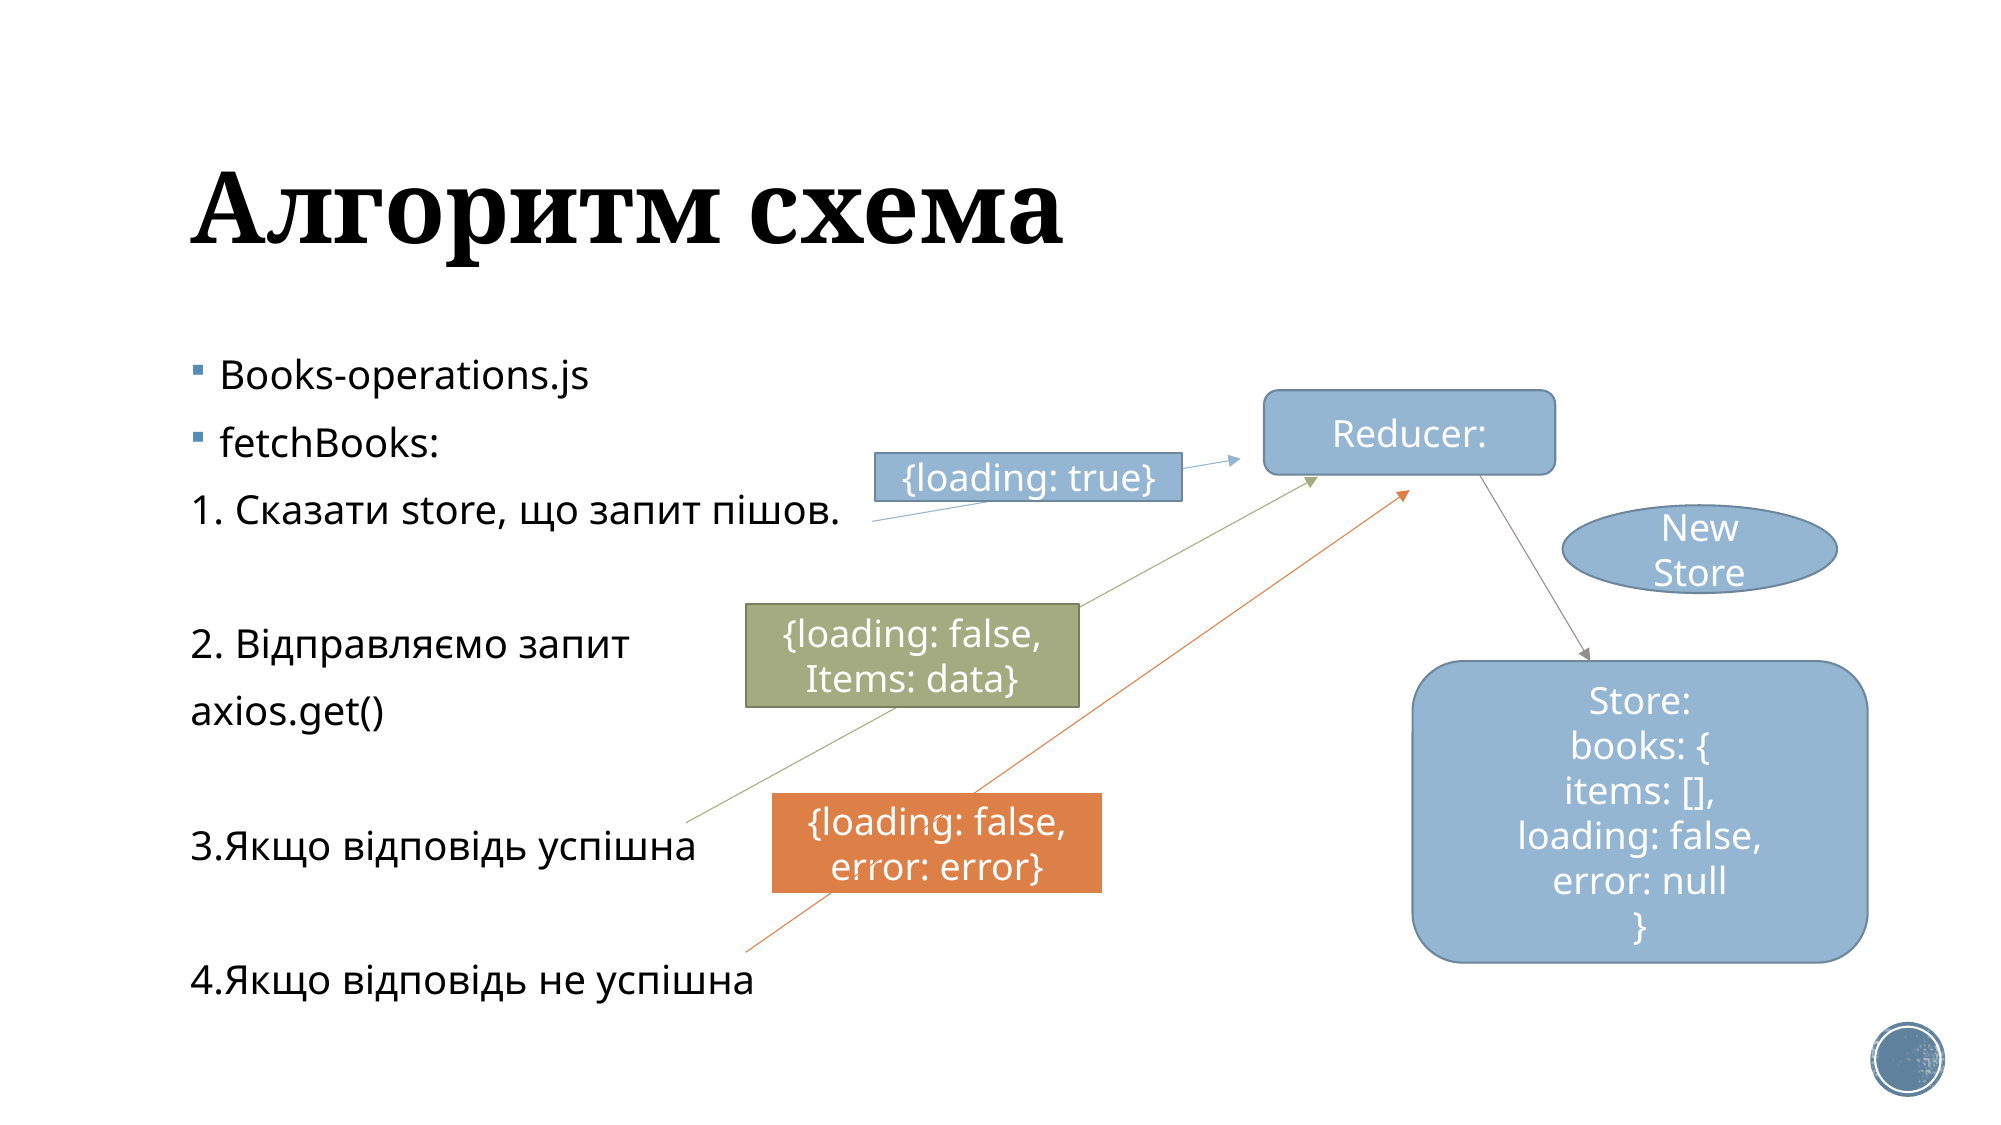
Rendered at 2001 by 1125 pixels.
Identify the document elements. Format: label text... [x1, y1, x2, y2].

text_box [872, 460, 1241, 478]
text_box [748, 492, 1409, 951]
list Books-operations.js fetchBooks: 1. Сказати store, що запит пішов. 2. Відправляємо запит axios.get() 3.Якщо відповідь успішна 4.Якщо відповідь не успішна [175, 348, 1826, 1013]
text_box New Store [1589, 504, 1839, 595]
text_box Store: books: { items: [], loading: false, error: null } [1411, 660, 1869, 964]
text_box {loading: true} [874, 452, 1183, 460]
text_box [689, 479, 1317, 822]
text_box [1482, 477, 1589, 659]
title Алгоритм схема [175, 79, 1826, 344]
text_box Reducer: [1262, 389, 1557, 476]
